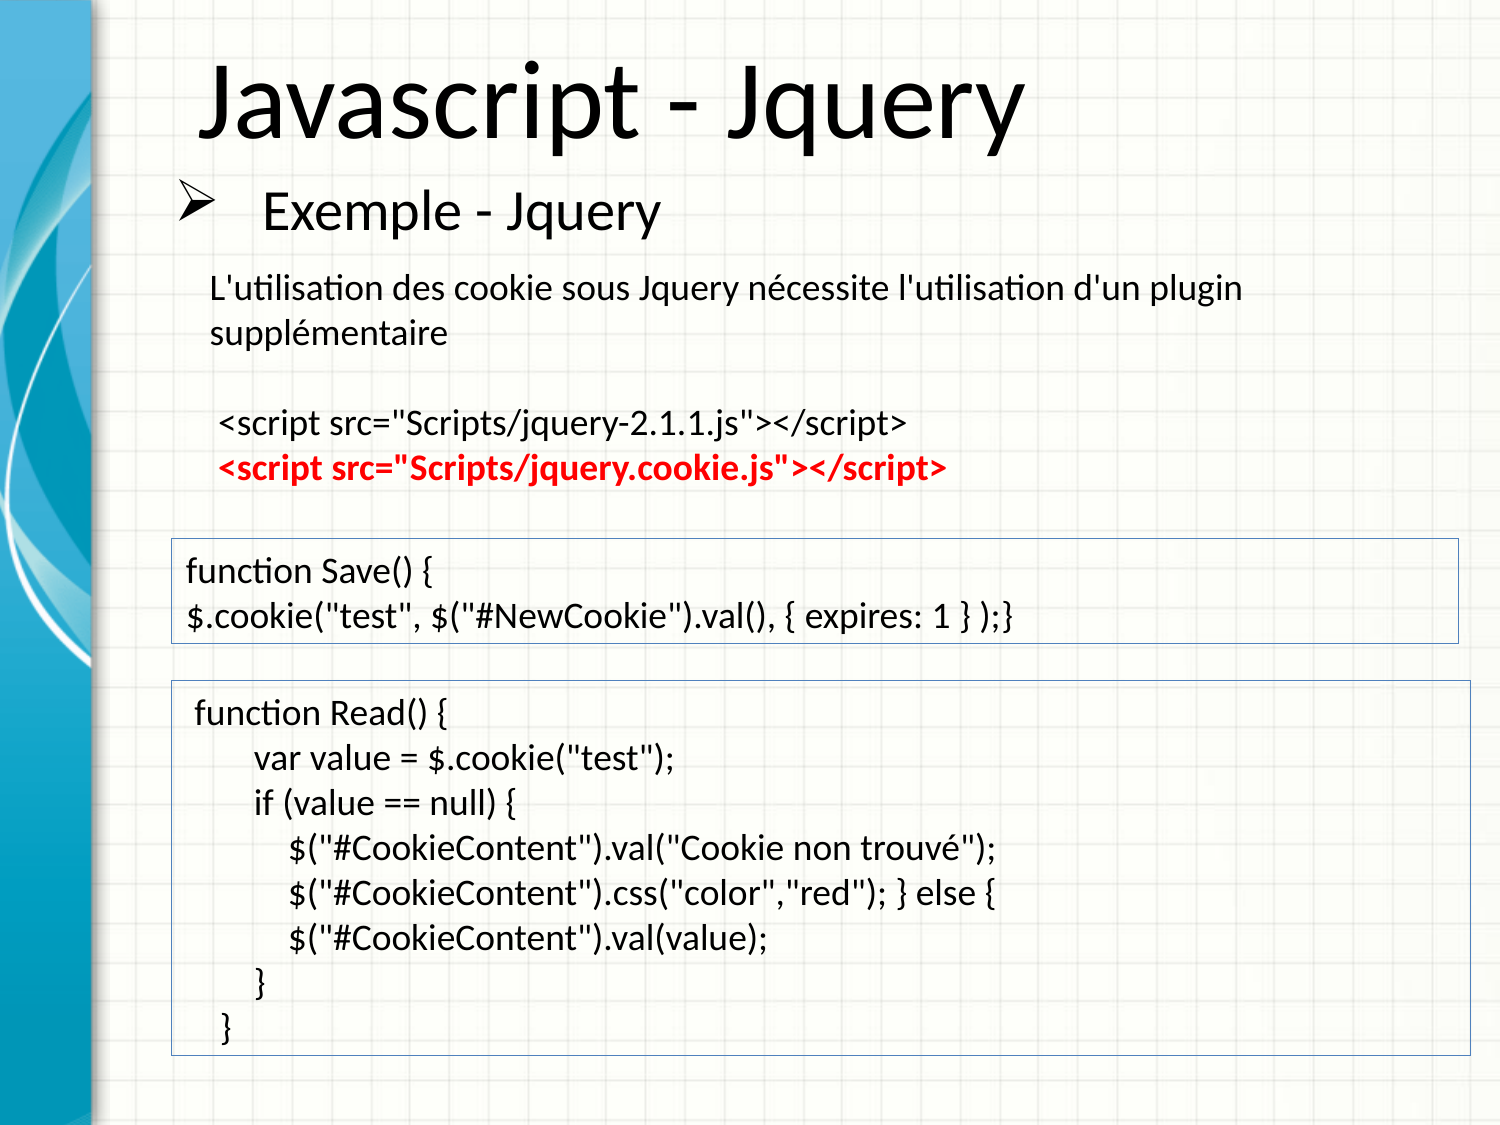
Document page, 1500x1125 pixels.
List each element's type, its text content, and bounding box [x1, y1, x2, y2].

text_box Javascript - Jquery [182, 19, 1471, 169]
picture [0, 0, 1500, 1125]
text_box function Save() { $.cookie("test", $("#NewCookie").val(), { expires: 1 } );} [171, 538, 1459, 644]
text_box Exemple - Jquery [159, 172, 1471, 251]
text_box function Read() { var value = $.cookie("test"); if (value == null) { $("#CookieContent").val("Cookie non trouvé"); $("#CookieContent").css("color","red"); } else { $("#CookieContent").val(value); } } [171, 680, 1471, 1056]
text_box L'utilisation des cookie sous Jquery nécessite l'utilisation d'un plugin supplémentaire <script src="Scripts/jquery-2.1.1.js"></script> <script src="Scripts/jquery.cookie.js"></script> [194, 255, 1471, 496]
